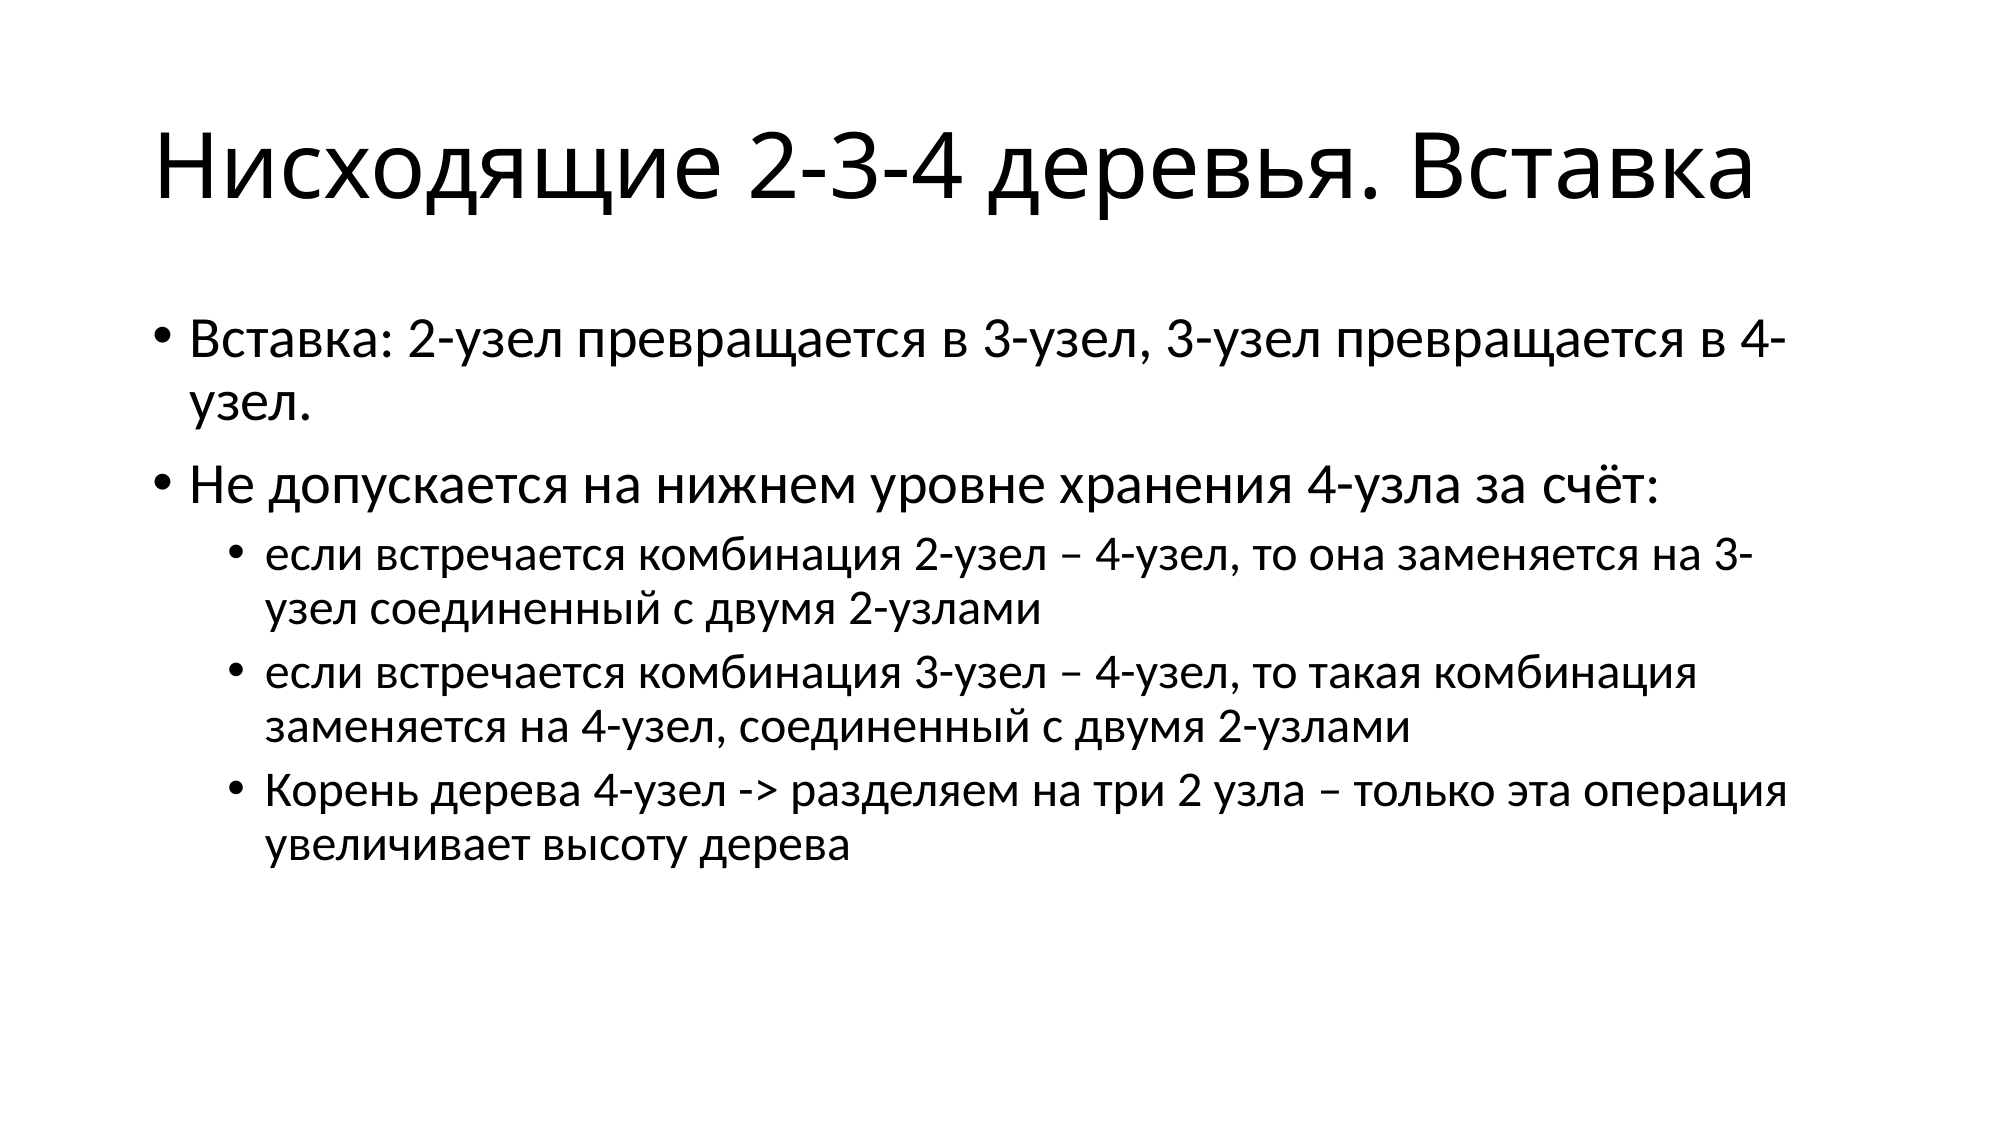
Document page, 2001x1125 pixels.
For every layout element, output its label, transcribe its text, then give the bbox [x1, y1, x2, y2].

list Вставка: 2-узел превращается в 3-узел, 3-узел превращается в 4-узел. Не допускается на нижнем уровне хранения 4-узла за счёт: если встречается комбинация 2-узел – 4-узел, то она заменяется на 3-узел соединенный с двумя 2-узлами если встречается комбинация 3-узел – 4-узел, то такая комбинация заменяется на 4-узел, соединенный с двумя 2-узлами Корень дерева 4-узел -> разделяем на три 2 узла – только эта операция увеличивает высоту дерева [137, 299, 1863, 1014]
title Нисходящие 2-3-4 деревья. Вставка [137, 59, 1863, 278]
